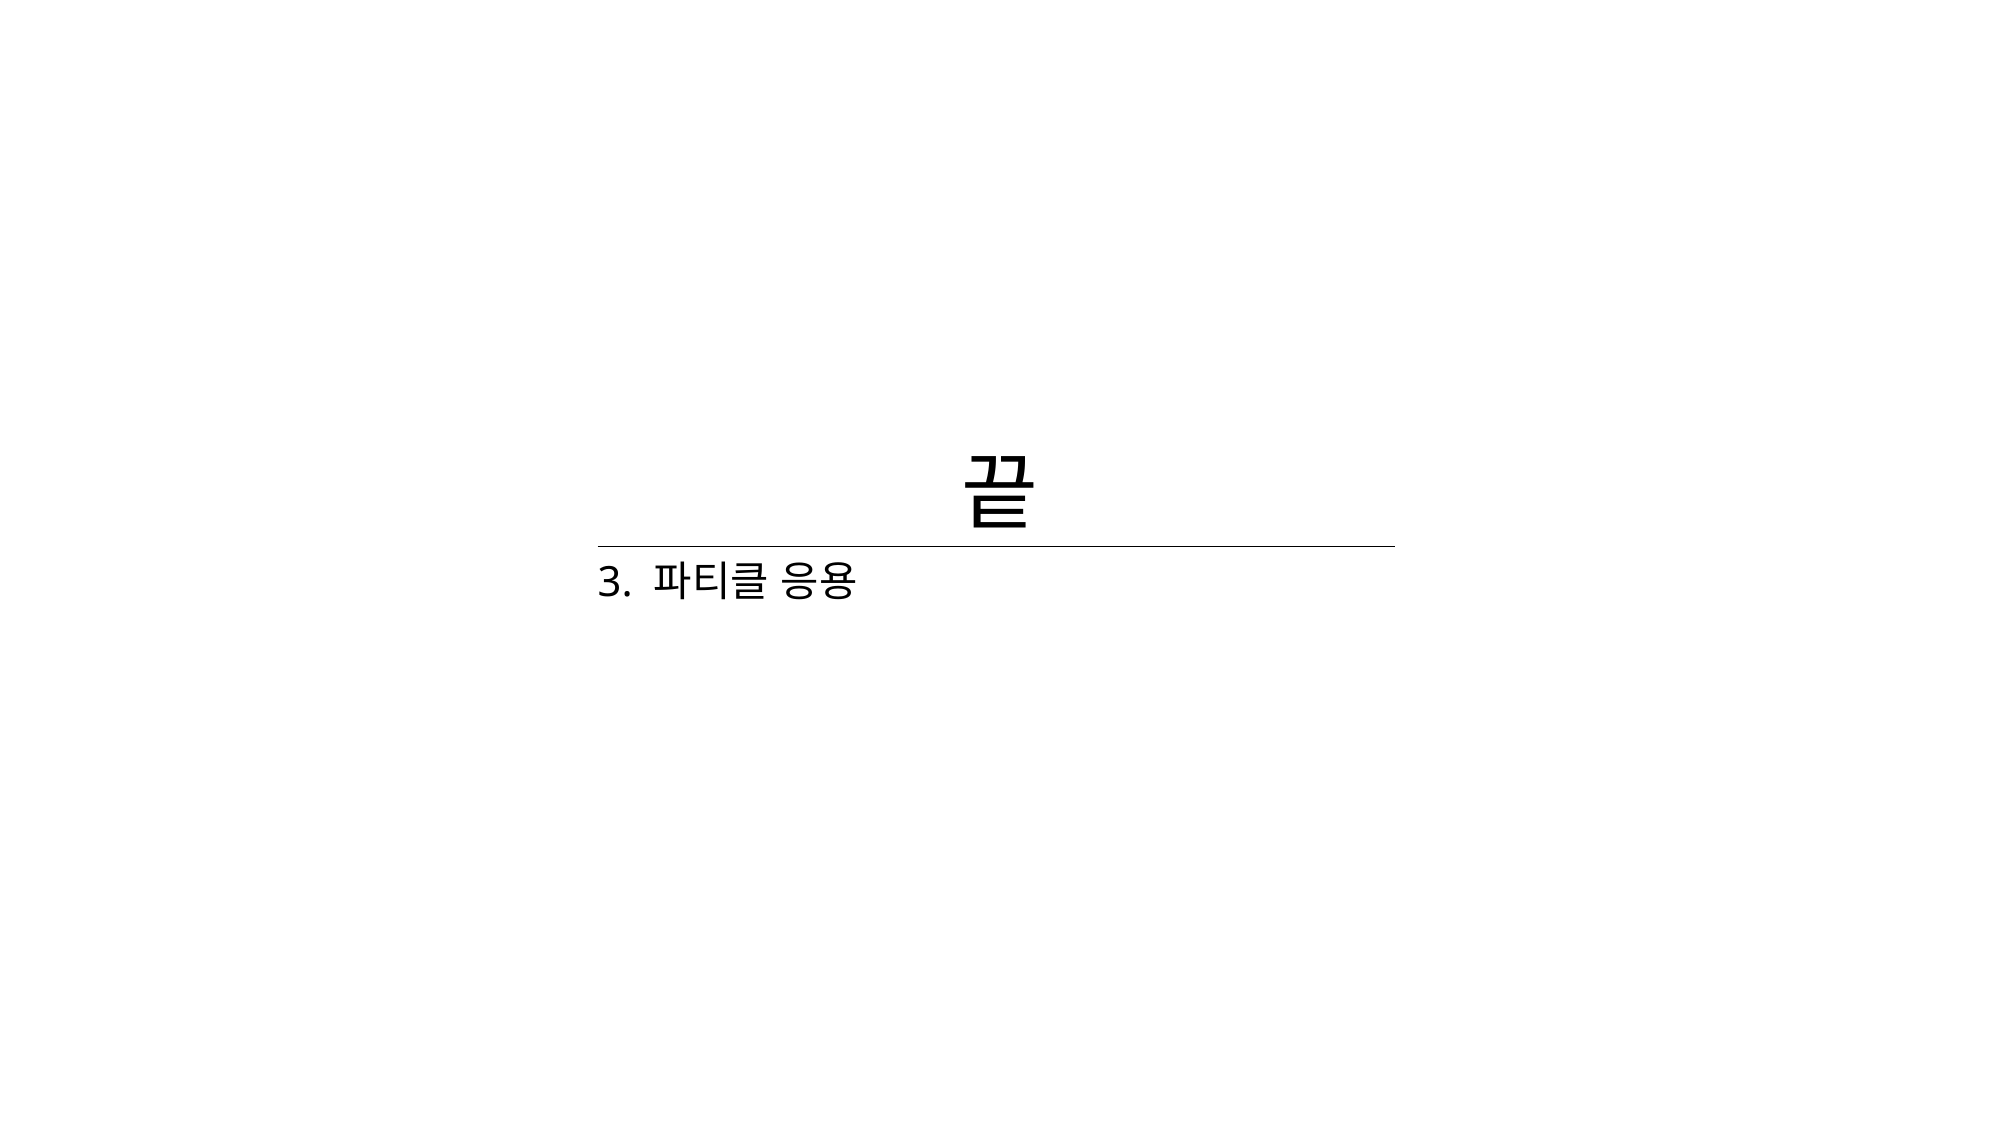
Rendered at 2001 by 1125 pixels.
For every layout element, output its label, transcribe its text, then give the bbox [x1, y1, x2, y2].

text_box 3. 파티클 응용 [582, 547, 873, 613]
text_box 끝 [946, 431, 1054, 545]
